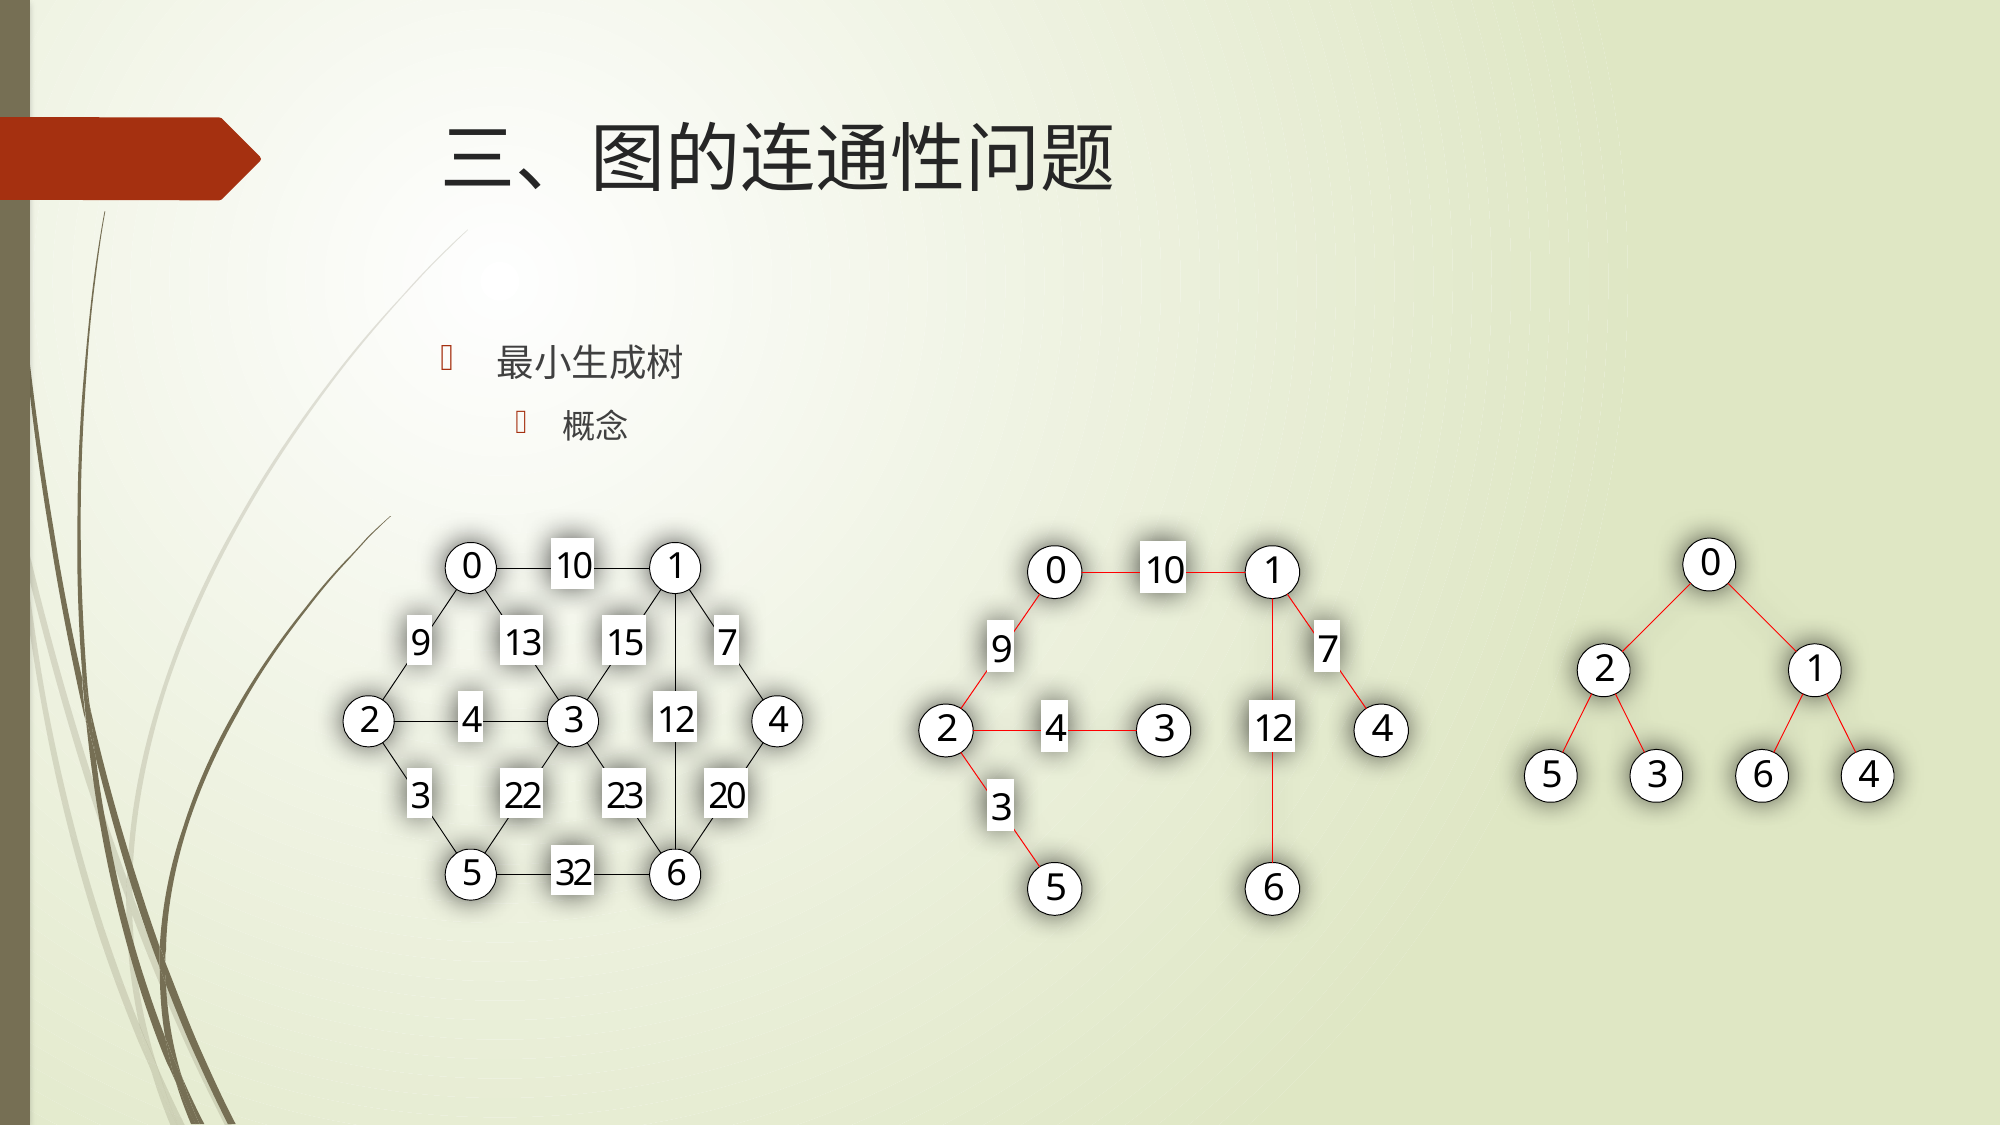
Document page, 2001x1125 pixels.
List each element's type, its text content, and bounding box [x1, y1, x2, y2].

title 三、图的连通性问题 [425, 102, 1888, 313]
picture [1519, 532, 1900, 808]
list 最小生成树 概念 [425, 331, 1018, 534]
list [913, 536, 1414, 921]
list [338, 533, 808, 906]
